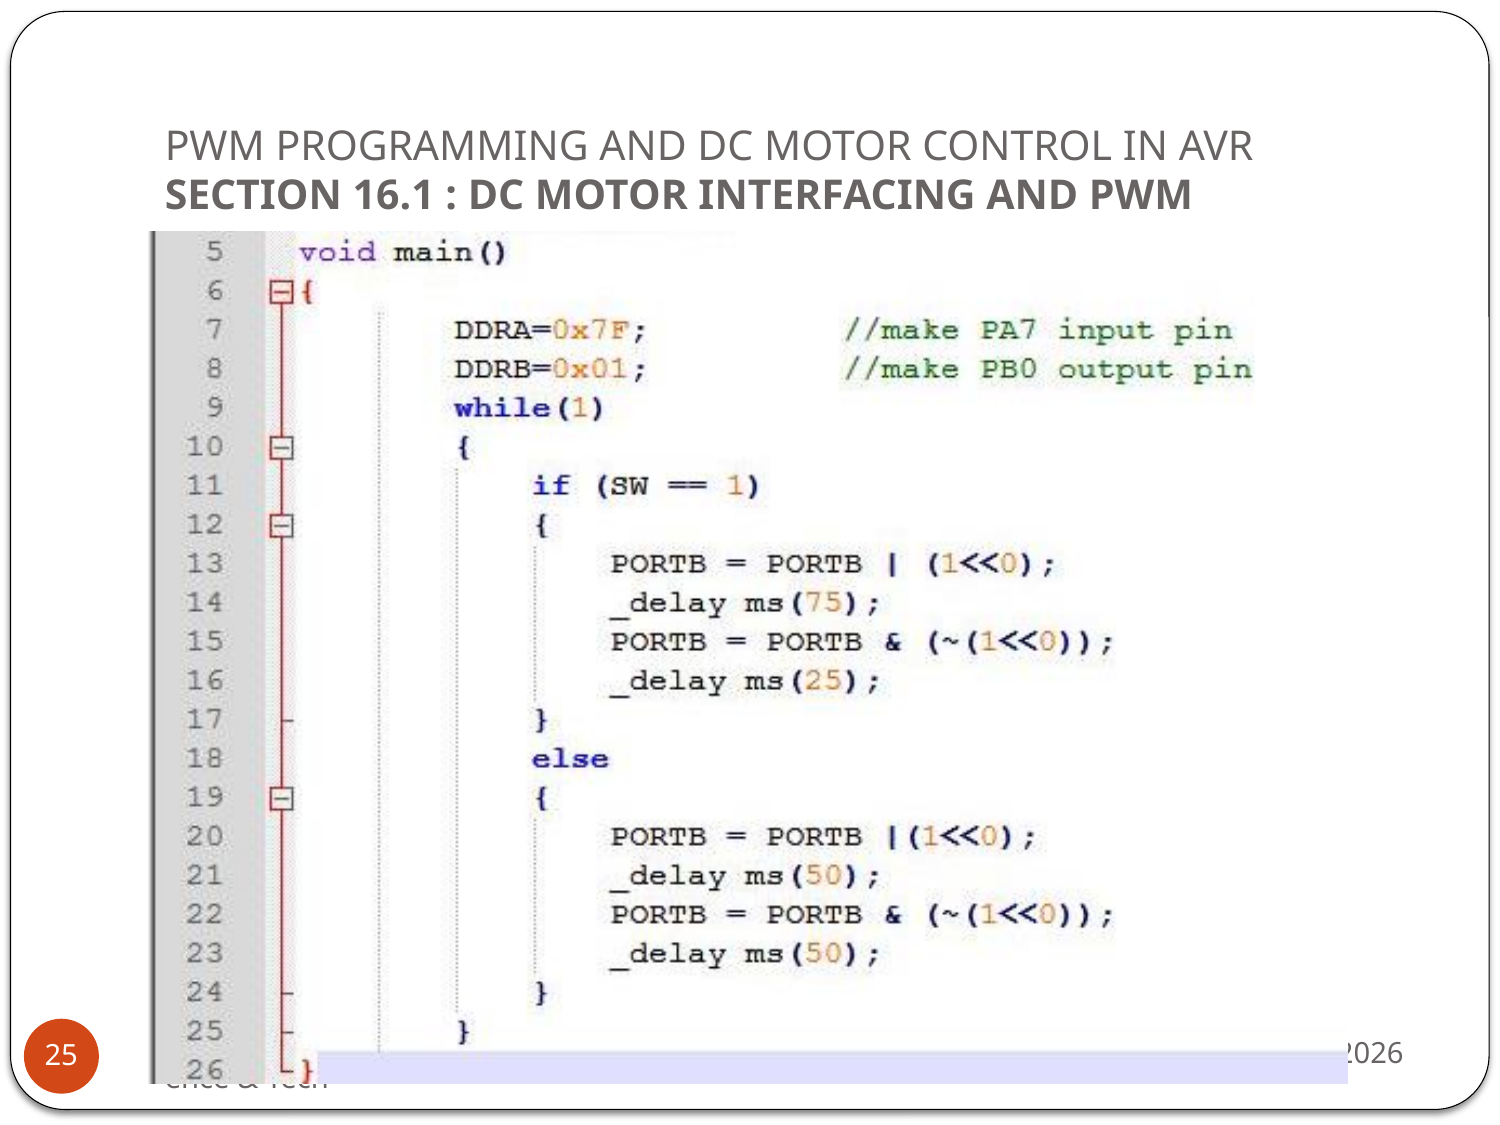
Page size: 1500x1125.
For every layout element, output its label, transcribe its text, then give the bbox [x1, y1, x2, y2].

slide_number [1012, 1015, 1419, 1094]
picture [147, 231, 1348, 1084]
slide_number 25 [23, 1018, 99, 1094]
title PWM PROGRAMMING AND DC MOTOR CONTROL IN AVR SECTION 16.1 : DC MOTOR INTERFACING AND PWM [150, 45, 1425, 233]
